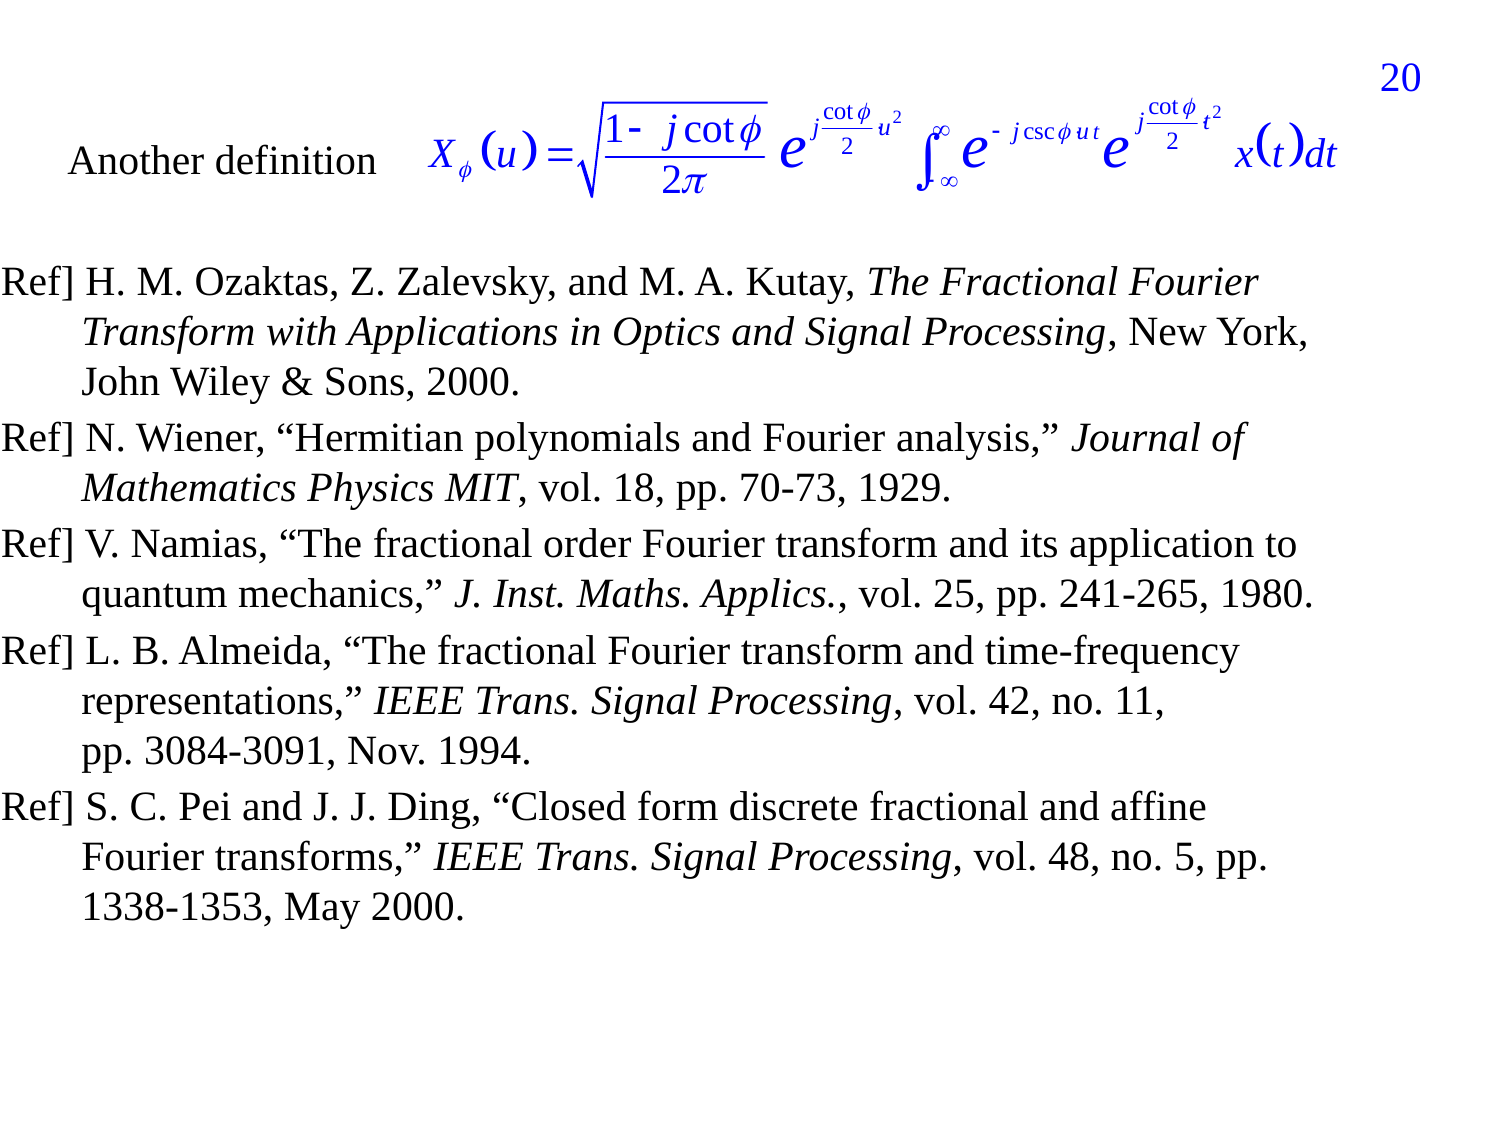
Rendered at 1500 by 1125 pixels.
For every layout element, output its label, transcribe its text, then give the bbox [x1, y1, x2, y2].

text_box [422, 89, 1342, 203]
slide_number 230 [1304, 42, 1437, 122]
text_box Another definition [52, 125, 403, 191]
text_box [Ref] H. M. Ozaktas, Z. Zalevsky, and M. A. Kutay, The Fractional Fourier Transform with Applications in Optics and Signal Processing, New York, John Wiley & Sons, 2000. [Ref] N. Wiener, “Hermitian polynomials and Fourier analysis,” Journal of Mathematics Physics MIT, vol. 18, pp. 70-73, 1929. [Ref] V. Namias, “The fractional order Fourier transform and its application to quantum mechanics,” J. Inst. Maths. Applics., vol. 25, pp. 241-265, 1980. [Ref] L. B. Almeida, “The fractional Fourier transform and time-frequency representations,” IEEE Trans. Signal Processing, vol. 42, no. 11, pp. 3084-3091, Nov. 1994. [Ref] S. C. Pei and J. J. Ding, “Closed form discrete fractional and affine Fourier transforms,” IEEE Trans. Signal Processing, vol. 48, no. 5, pp. 1338-1353, May 2000. [0, 246, 1500, 987]
